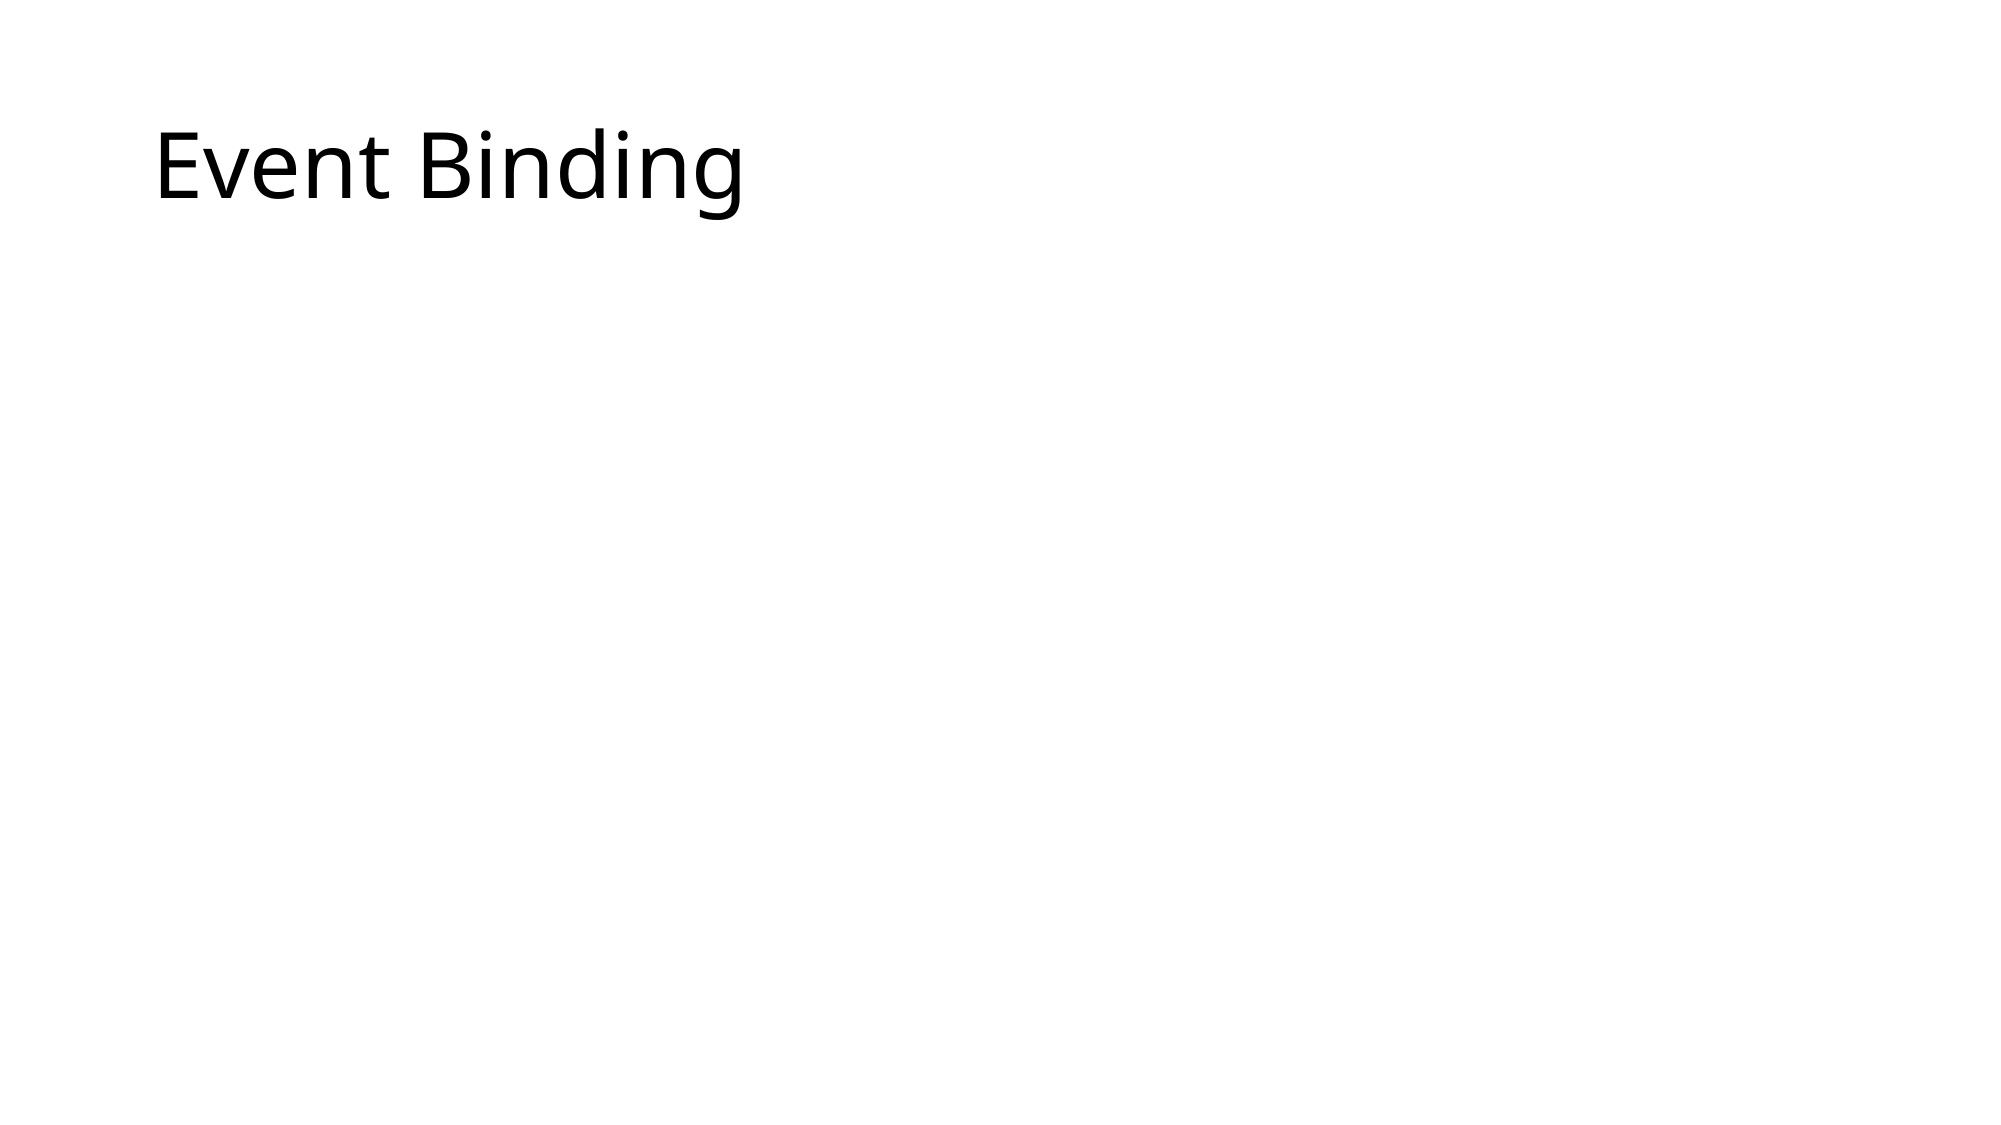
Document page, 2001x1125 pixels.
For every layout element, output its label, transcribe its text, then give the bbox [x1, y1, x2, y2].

title Event Binding [137, 59, 1863, 278]
